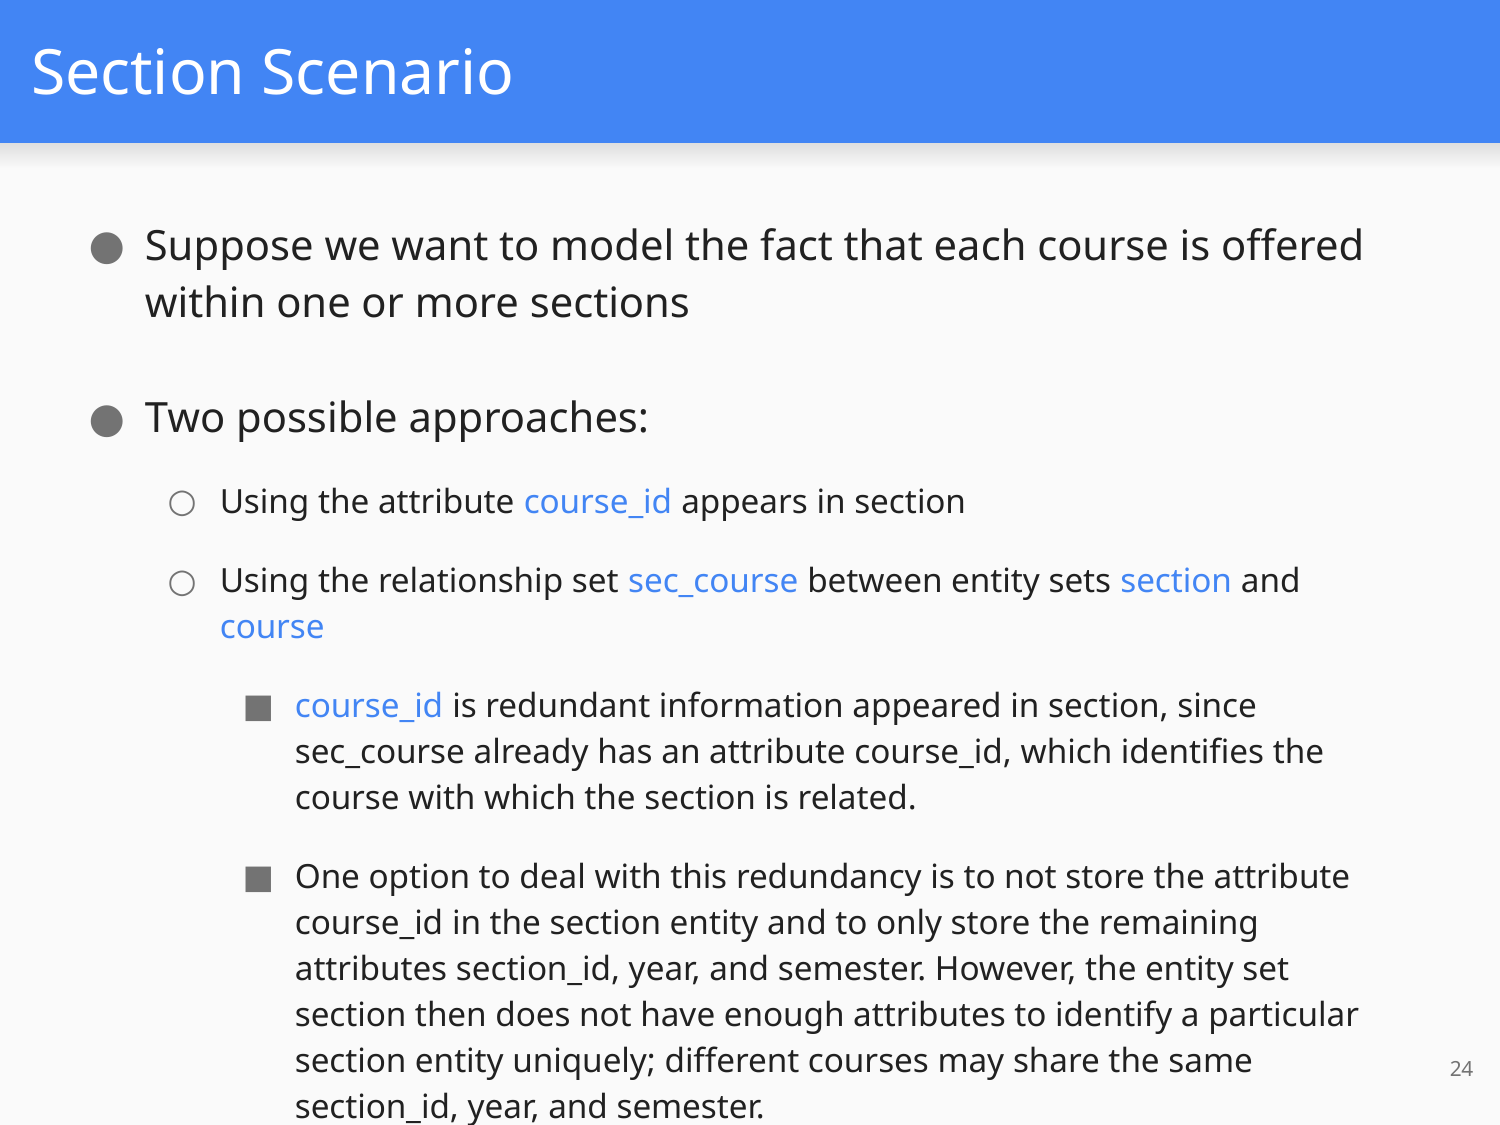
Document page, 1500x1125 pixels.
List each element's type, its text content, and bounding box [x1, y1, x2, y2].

slide_number 24 [1423, 1027, 1489, 1114]
title Section Scenario [16, 3, 1464, 136]
text_box Suppose we want to model the fact that each course is offered within one or more sections Two possible approaches: Using the attribute course_id appears in section Using the relationship set sec_course between entity sets section and course course_id is redundant information appeared in section, since sec_course already has an attribute course_id, which identifies the course with which the section is related. One option to deal with this redundancy is to not store the attribute course_id in the section entity and to only store the remaining attributes section_id, year, and semester. However, the entity set section then does not have enough attributes to identify a particular section entity uniquely; different courses may share the same section_id, year, and semester. [73, 195, 1423, 1114]
